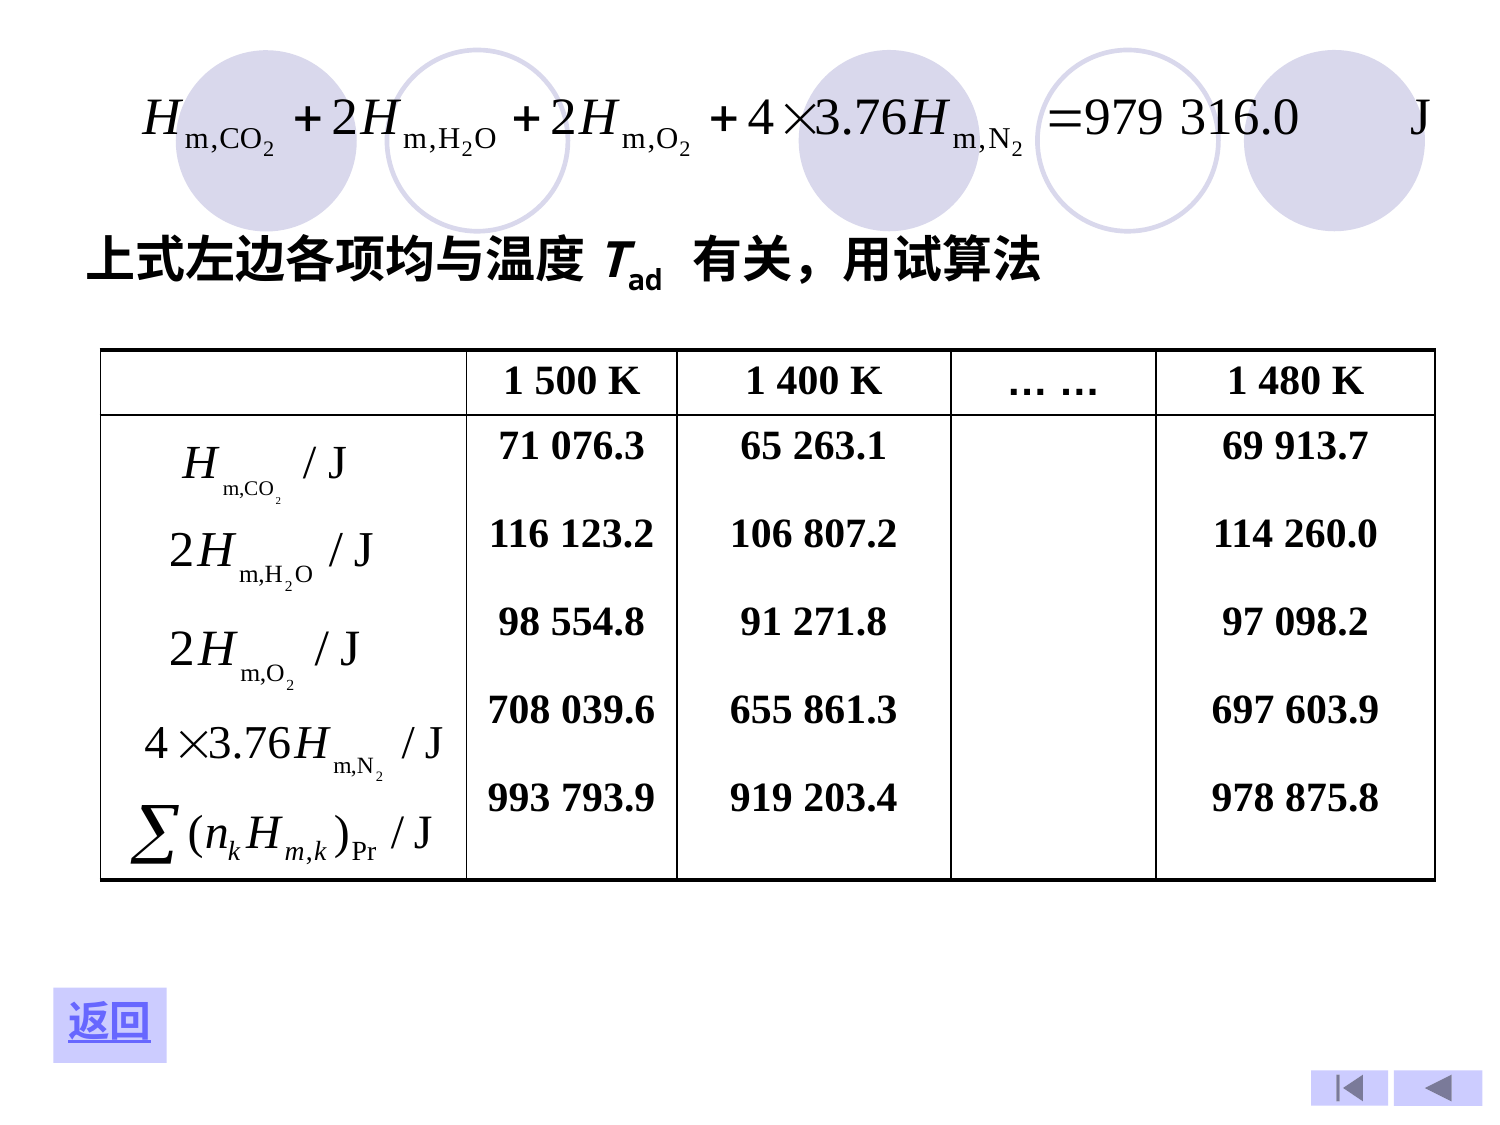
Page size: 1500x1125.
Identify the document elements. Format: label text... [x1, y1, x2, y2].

table_header 1 480 K [1157, 352, 1434, 414]
text_box [1311, 1070, 1389, 1106]
table_cell [101, 416, 167, 878]
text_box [159, 506, 385, 602]
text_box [132, 77, 1443, 166]
table_cell 71 076.3 116 123.2 98 554.8 708 039.6 993 793.9 [467, 416, 676, 878]
table_cell 69 913.7 114 260.0 97 098.2 697 603.9 978 875.8 [1157, 416, 1434, 878]
table_header [101, 352, 466, 414]
table_header 1 400 K [678, 352, 950, 414]
table_header … … [952, 352, 1155, 414]
text_box 返回 [53, 987, 167, 1063]
text_box 上式左边各项均与温度Tad 有关，用试算法 [70, 219, 1394, 303]
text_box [159, 604, 373, 700]
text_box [123, 796, 443, 877]
text_box [1393, 1070, 1483, 1106]
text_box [170, 415, 361, 504]
table_cell 65 263.1 106 807.2 91 271.8 655 861.3 919 203.4 [678, 416, 950, 878]
table_header 1 500 K [467, 352, 676, 414]
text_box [135, 701, 455, 792]
table_cell [363, 416, 466, 878]
table_cell [952, 416, 1155, 878]
